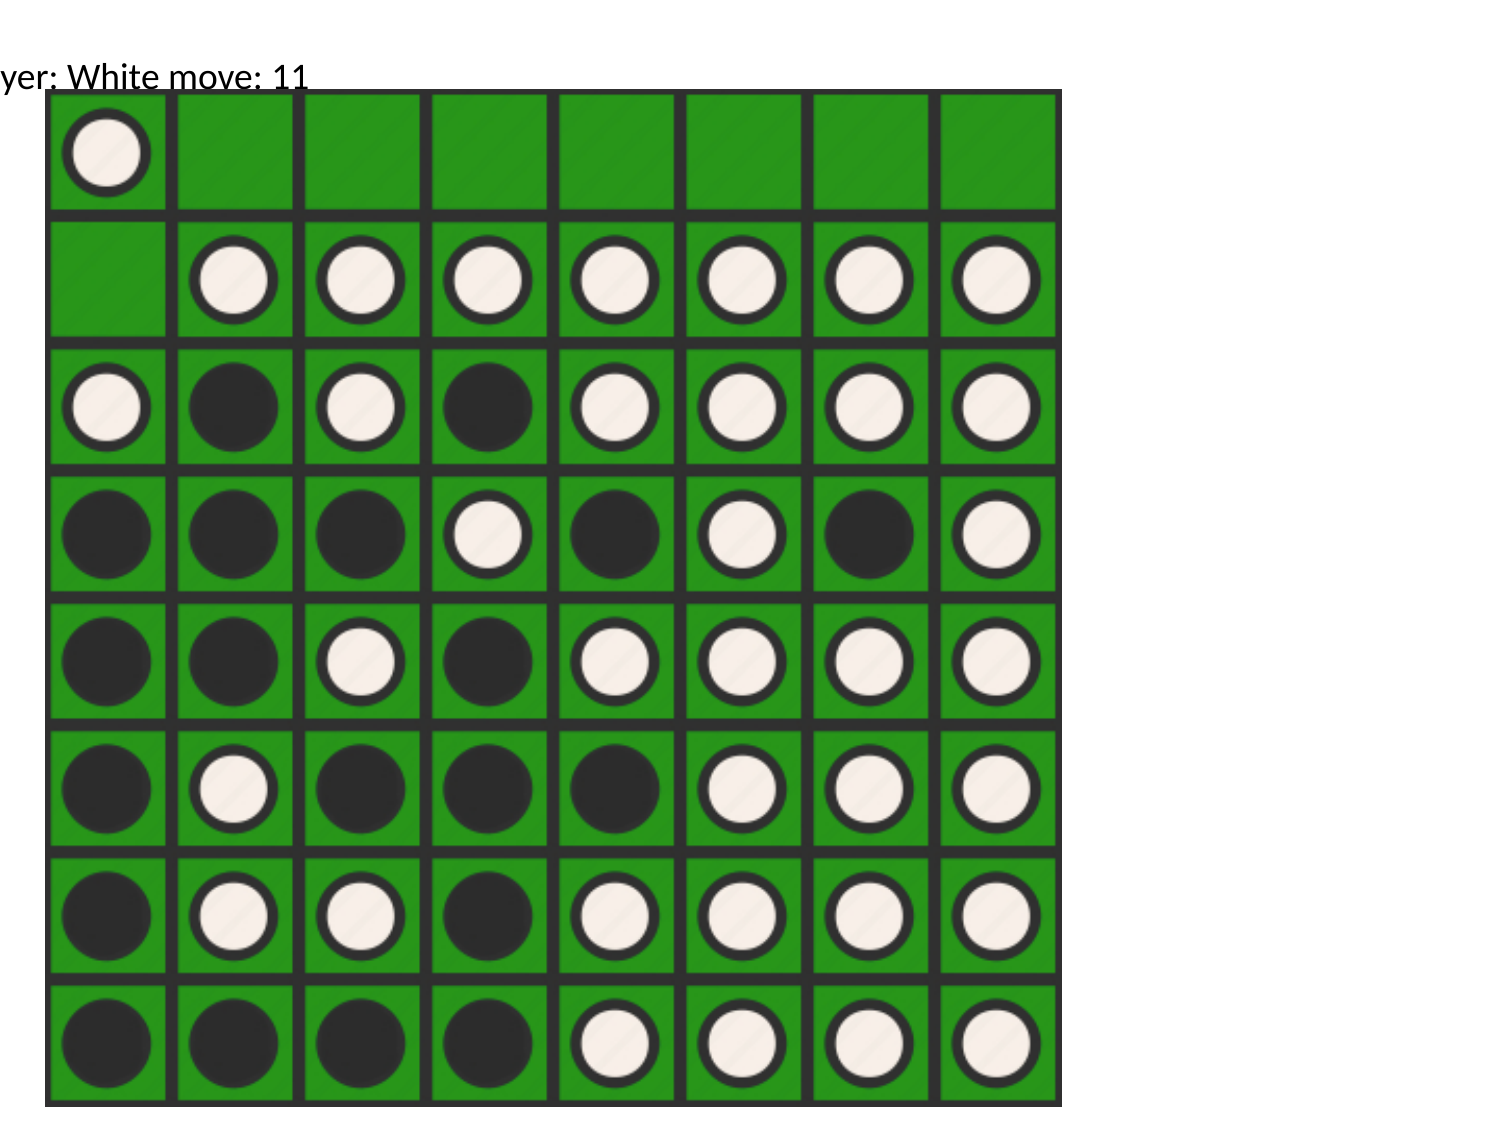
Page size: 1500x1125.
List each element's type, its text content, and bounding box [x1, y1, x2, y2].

picture [44, 89, 1062, 1107]
text_box turn: 52 player: White move: 11 [0, 44, 325, 105]
